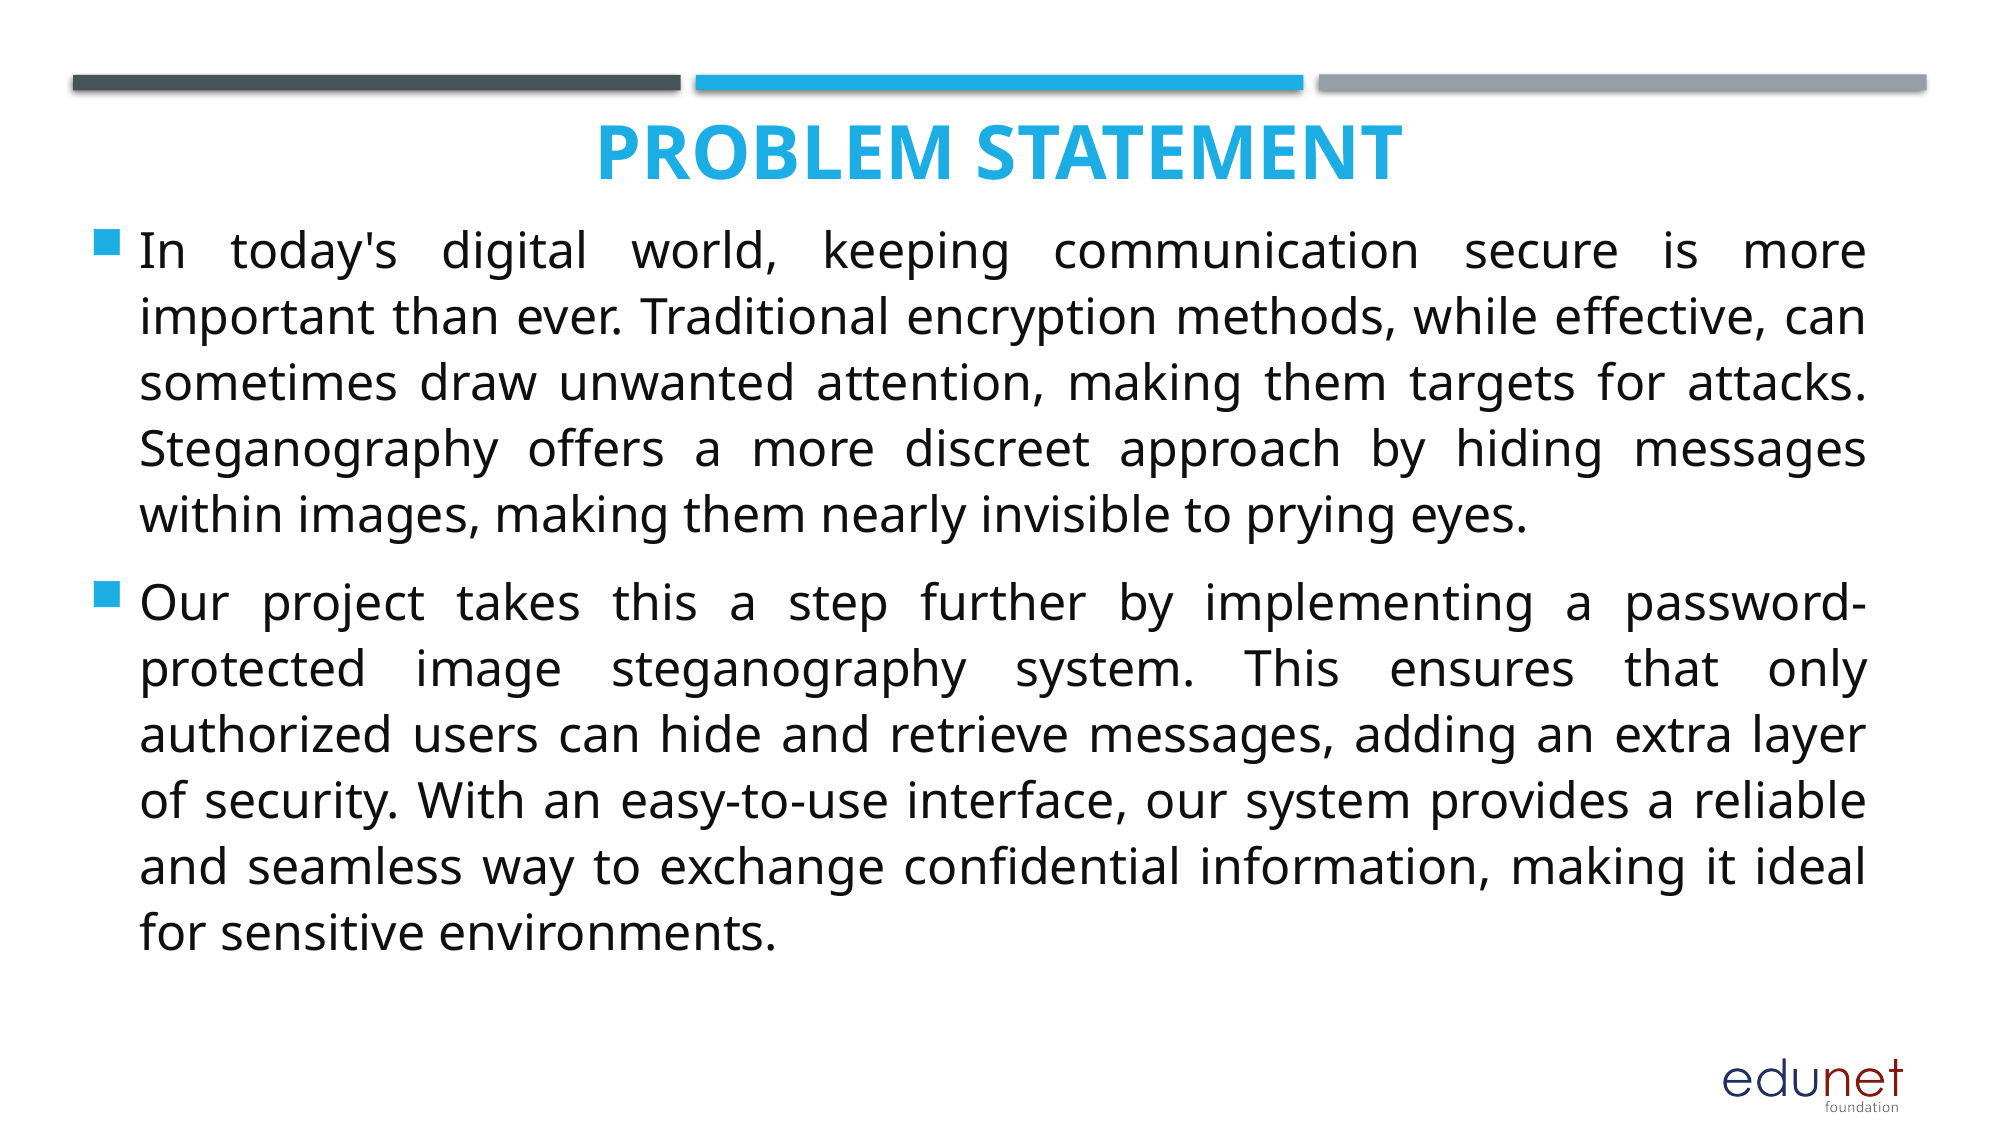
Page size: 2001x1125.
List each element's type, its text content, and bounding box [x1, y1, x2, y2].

list In today's digital world, keeping communication secure is more important than ever. Traditional encryption methods, while effective, can sometimes draw unwanted attention, making them targets for attacks. Steganography offers a more discreet approach by hiding messages within images, making them nearly invisible to prying eyes. Our project takes this a step further by implementing a password-protected image steganography system. This ensures that only authorized users can hide and retrieve messages, adding an extra layer of security. With an easy-to-use interface, our system provides a reliable and seamless way to exchange confidential information, making it ideal for sensitive environments. [74, 203, 1884, 970]
title Problem Statement [95, 115, 1905, 203]
picture [1719, 1056, 1905, 1116]
